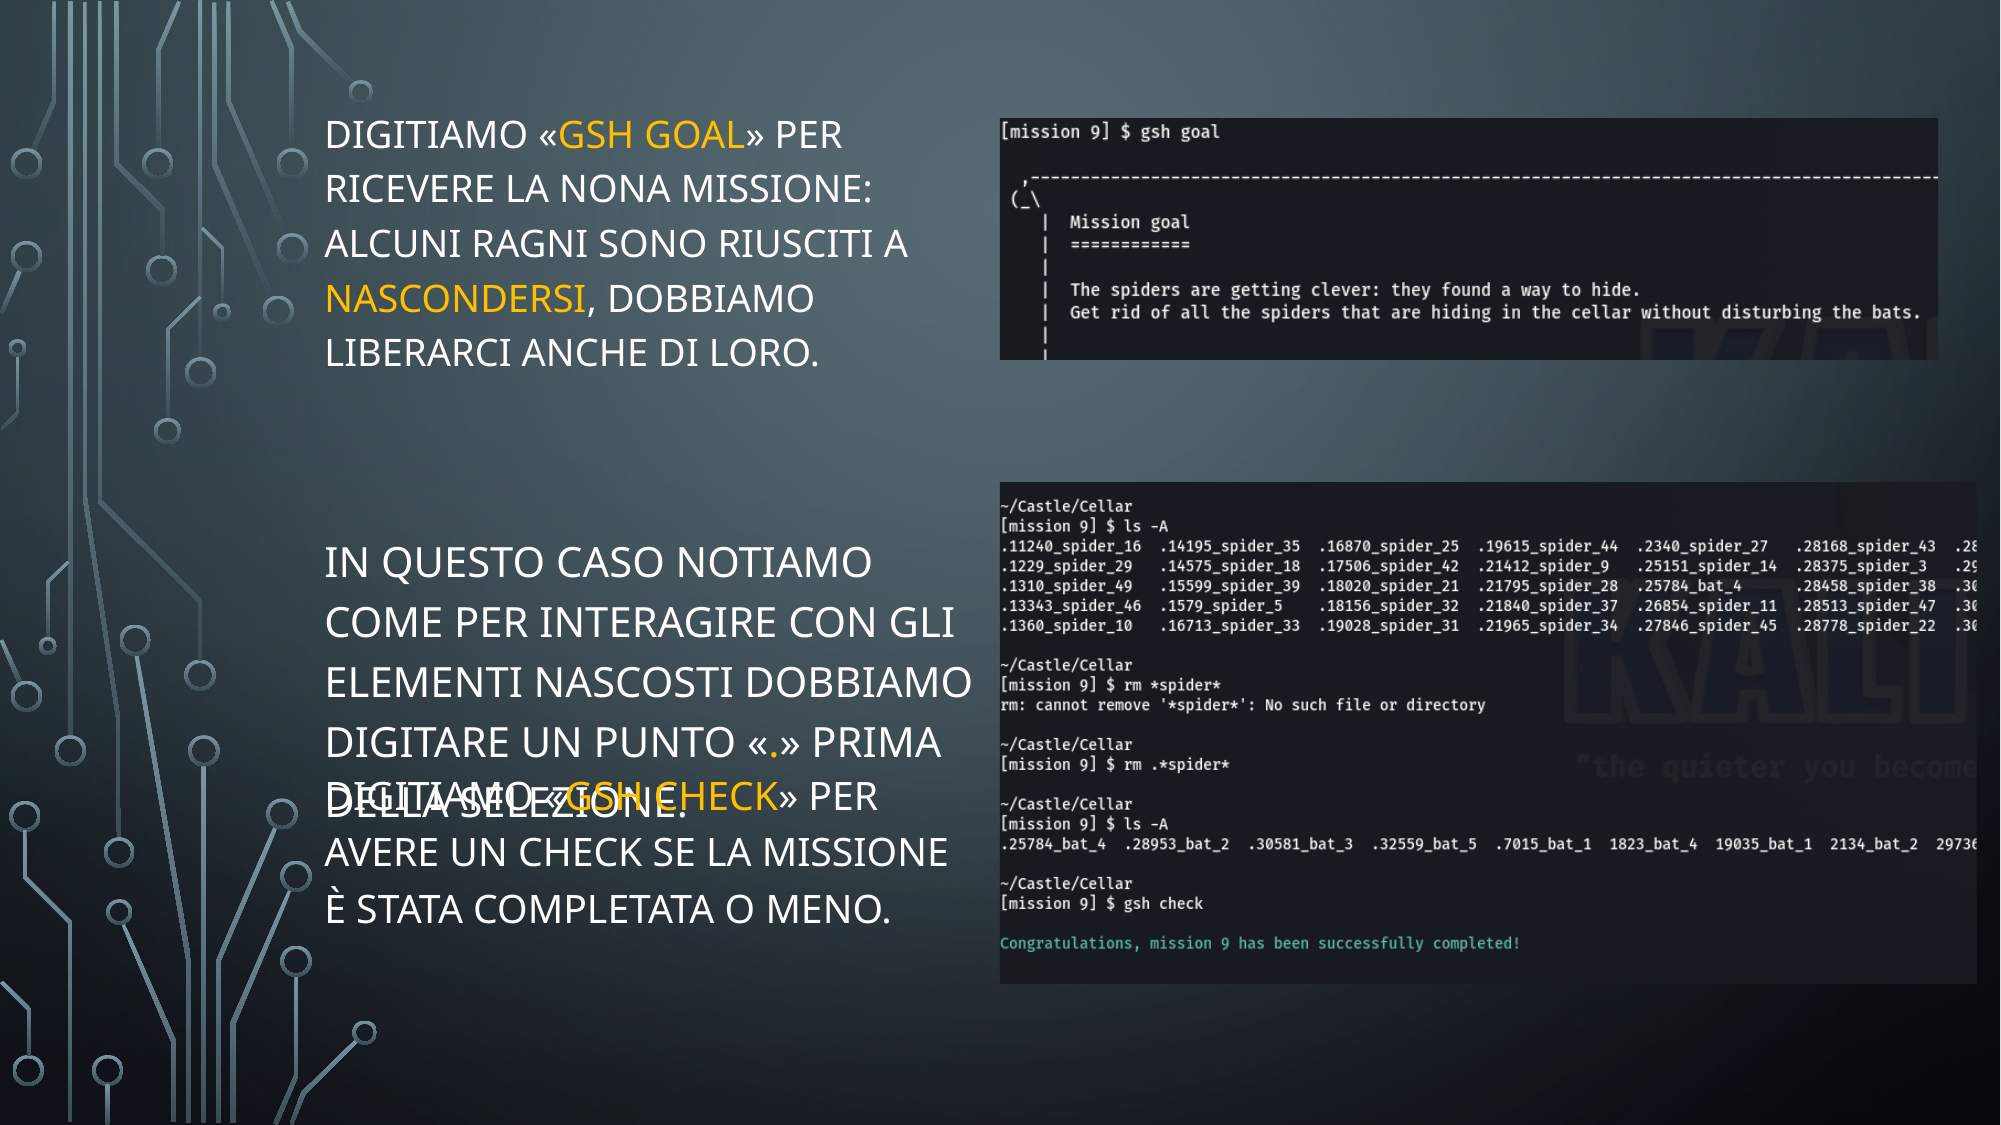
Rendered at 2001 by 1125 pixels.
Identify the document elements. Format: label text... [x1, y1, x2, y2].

text_box Digitiamo «gsh check» per avere un check se la missione è stata completata o meno. [309, 754, 969, 948]
picture [999, 481, 1977, 985]
subtitle digitiamo «gsh goal» per ricevere la nona missione: Alcuni ragni sono riusciti a nascondersi, dobbiamo liberarci anche di loro. [309, 93, 981, 384]
text_box In questo caso notiamo come per interagire con gli elementi nascosti dobbiamo digitare un punto «.» prima della selezione. [309, 518, 999, 958]
picture [999, 117, 1939, 360]
